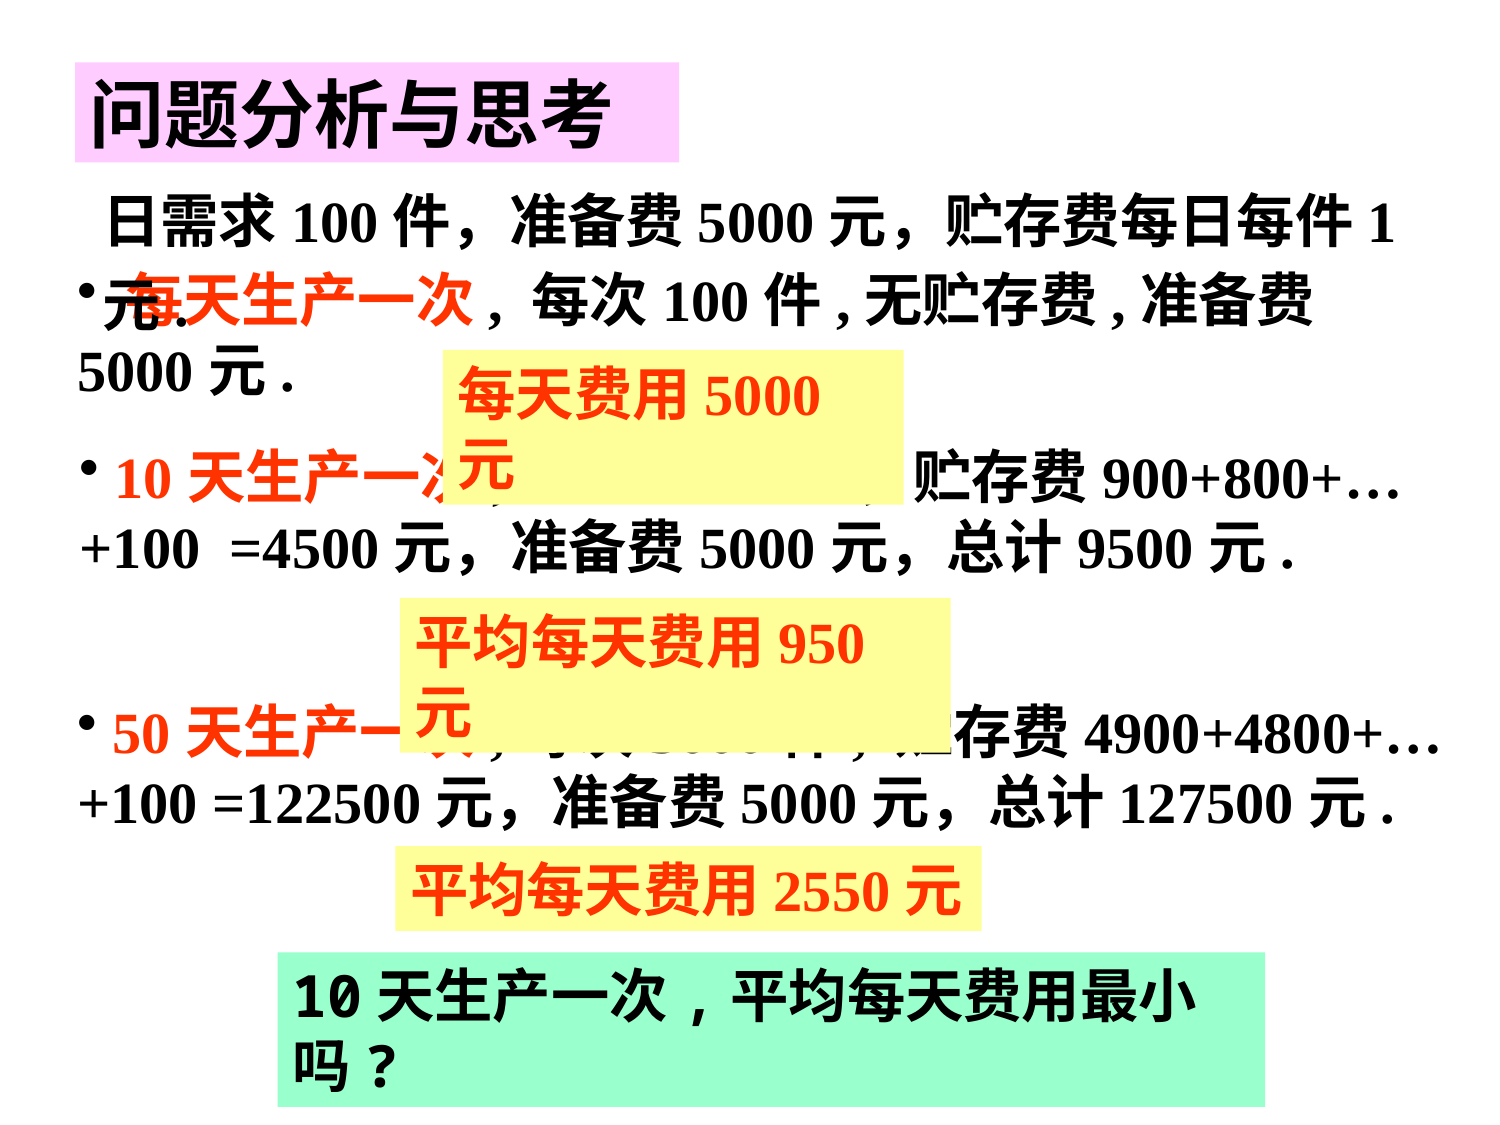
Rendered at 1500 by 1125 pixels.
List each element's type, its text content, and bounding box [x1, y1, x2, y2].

text_box 平均每天费用2550元 [395, 846, 982, 931]
text_box 每天生产一次, 每次100件,无贮存费,准备费5000元. [62, 255, 1447, 411]
text_box 10天生产一次,平均每天费用最小吗? [277, 952, 1266, 1107]
text_box 日需求100件，准备费5000元，贮存费每日每件1元. [87, 162, 1436, 346]
text_box 每天费用5000元 [442, 349, 904, 505]
text_box 平均每天费用950元 [399, 597, 951, 753]
text_box 问题分析与思考 [75, 62, 680, 163]
text_box 50天生产一次,每次5000件, 贮存费4900+4800+…+100 =122500元，准备费5000元，总计127500元. [62, 687, 1471, 843]
text_box 10天生产一次, 每次1000件，贮存费900+800+…+100 =4500元，准备费5000元，总计9500元. [64, 432, 1465, 588]
